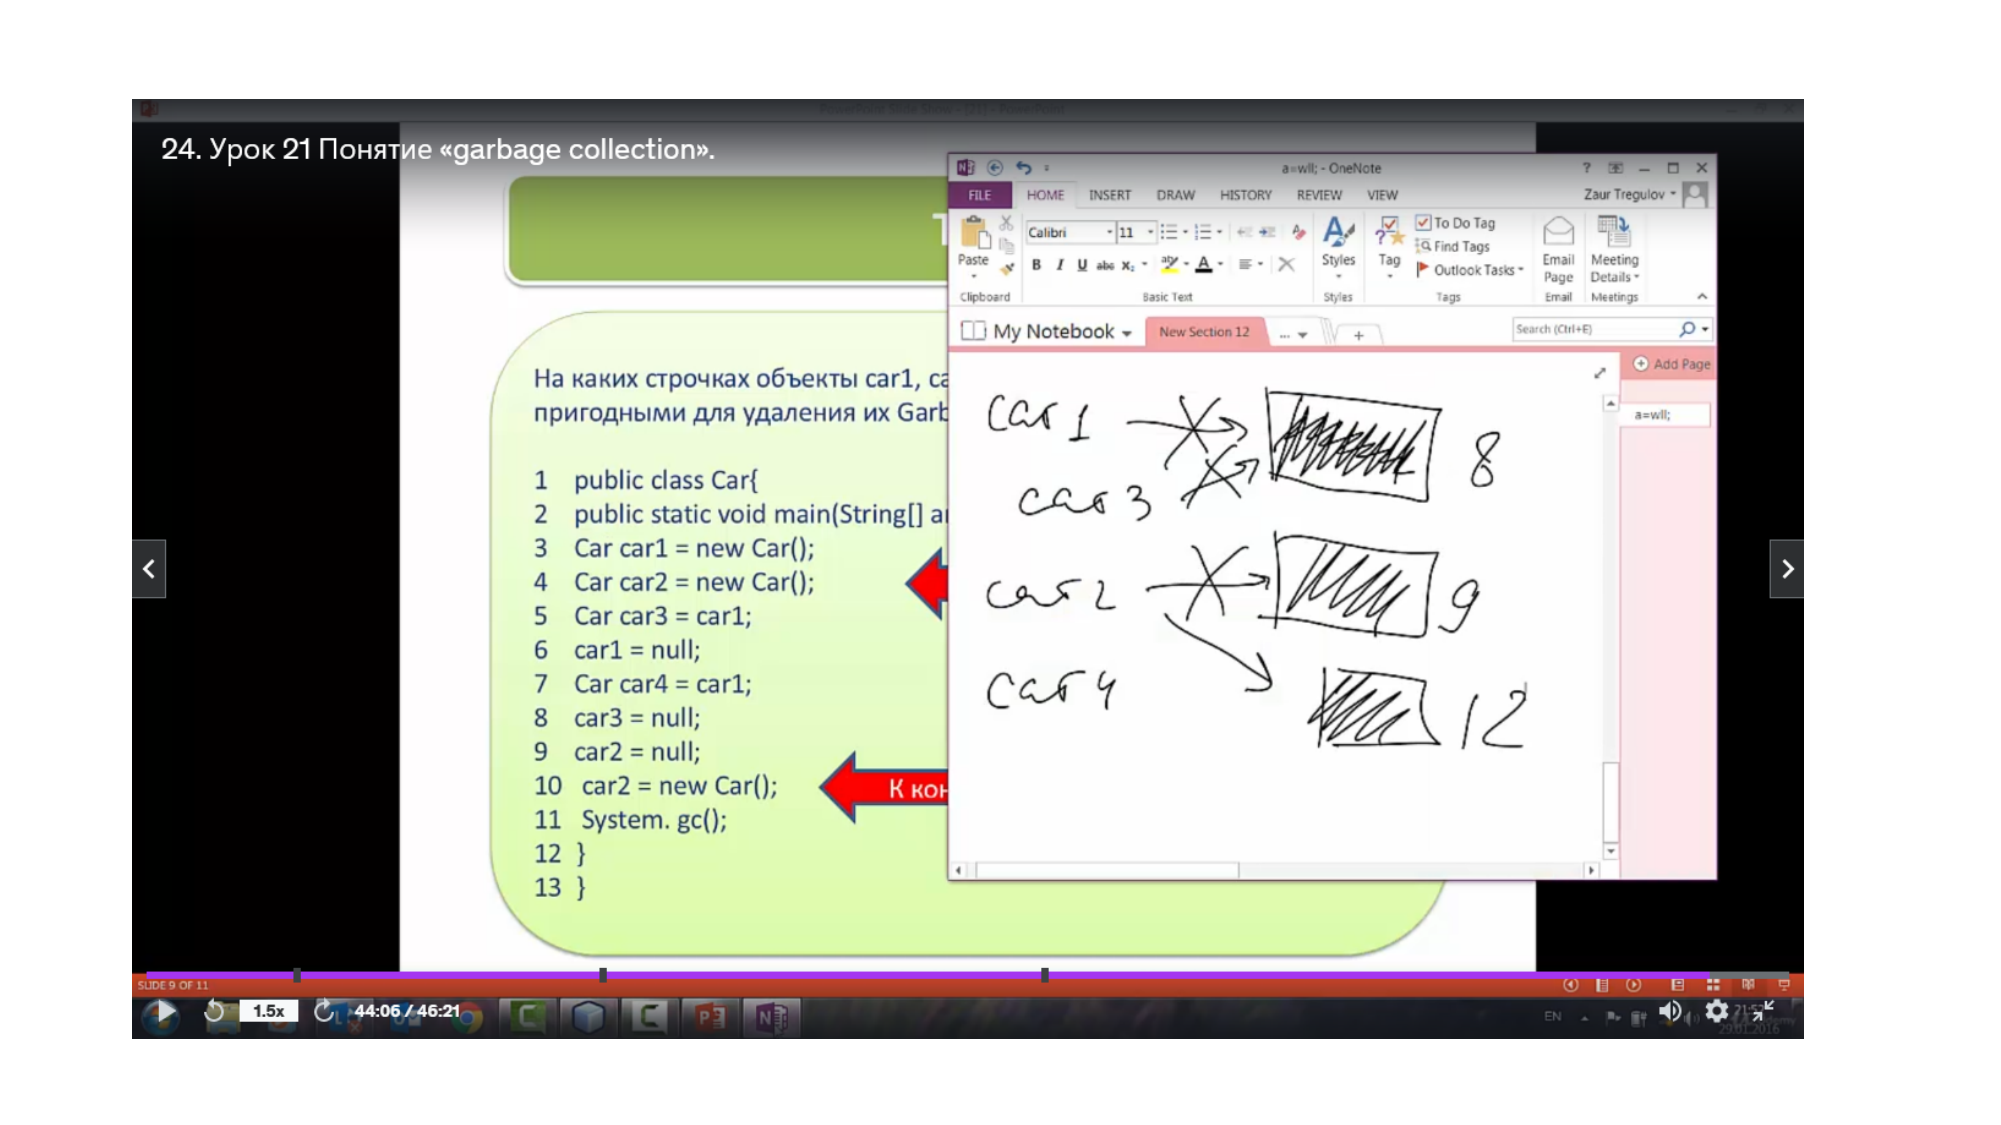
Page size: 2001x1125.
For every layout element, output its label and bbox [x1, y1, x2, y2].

list [132, 99, 1804, 1039]
